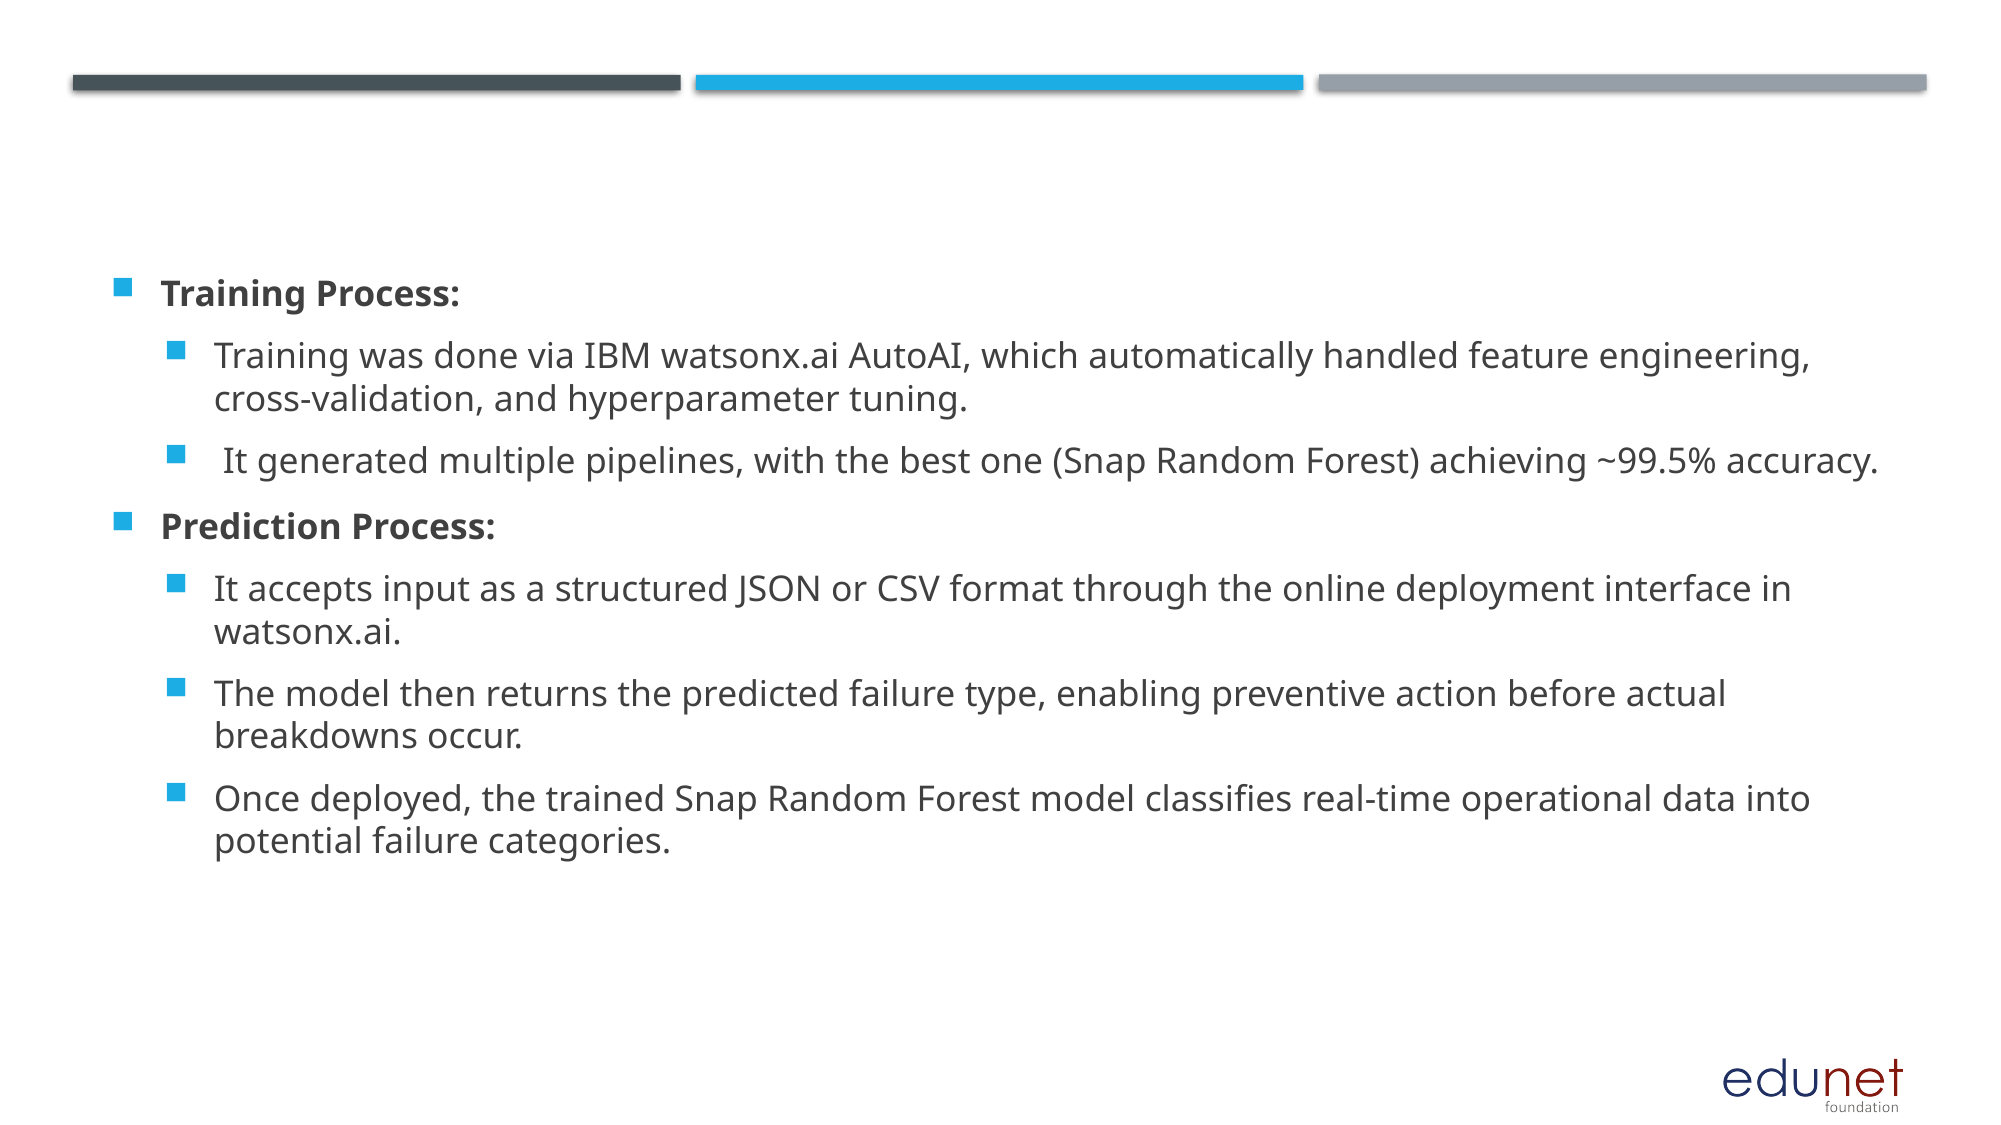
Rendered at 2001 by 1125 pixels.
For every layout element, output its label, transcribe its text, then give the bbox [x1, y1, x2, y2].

picture [1719, 1056, 1905, 1116]
list Training Process: Training was done via IBM watsonx.ai AutoAI, which automatically handled feature engineering, cross-validation, and hyperparameter tuning. It generated multiple pipelines, with the best one (Snap Random Forest) achieving ~99.5% accuracy. Prediction Process: It accepts input as a structured JSON or CSV format through the online deployment interface in watsonx.ai. The model then returns the predicted failure type, enabling preventive action before actual breakdowns occur. Once deployed, the trained Snap Random Forest model classifies real-time operational data into potential failure categories. [95, 213, 1905, 981]
